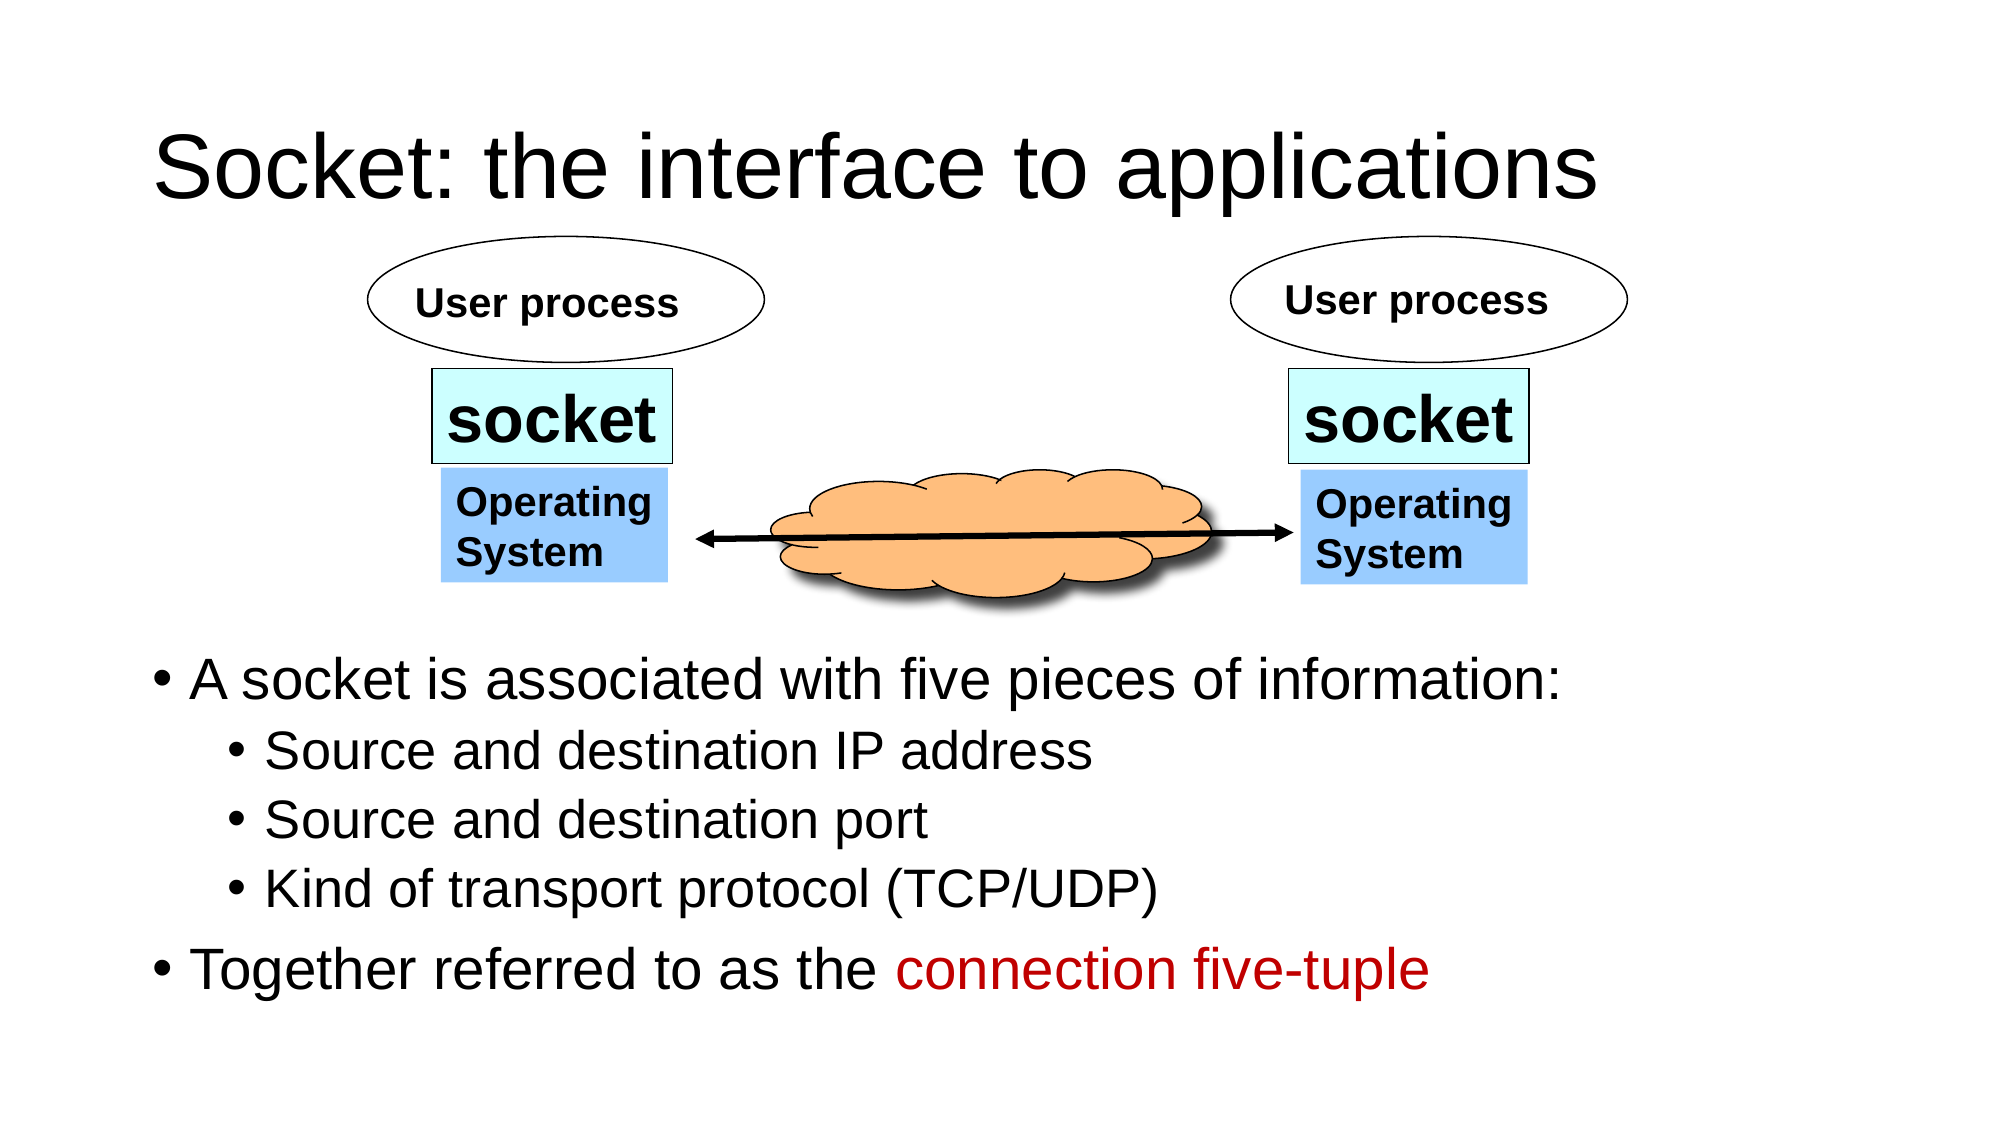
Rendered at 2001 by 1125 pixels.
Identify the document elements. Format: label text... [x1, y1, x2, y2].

text_box [367, 236, 765, 363]
text_box [770, 469, 1212, 538]
title Socket: the interface to applications [137, 59, 1863, 278]
text_box User process [1269, 265, 1565, 331]
list A socket is associated with five pieces of information: Source and destination IP address Source and destination port Kind of transport protocol (TCP/UDP) Together referred to as the connection five-tuple [137, 299, 1863, 1066]
text_box Operating System [1300, 469, 1528, 585]
text_box socket [1288, 368, 1530, 464]
text_box User process [400, 267, 695, 333]
text_box Operating System [440, 467, 668, 583]
text_box [1230, 236, 1628, 363]
text_box [777, 534, 1212, 598]
text_box socket [431, 368, 673, 464]
text_box [695, 526, 1294, 546]
